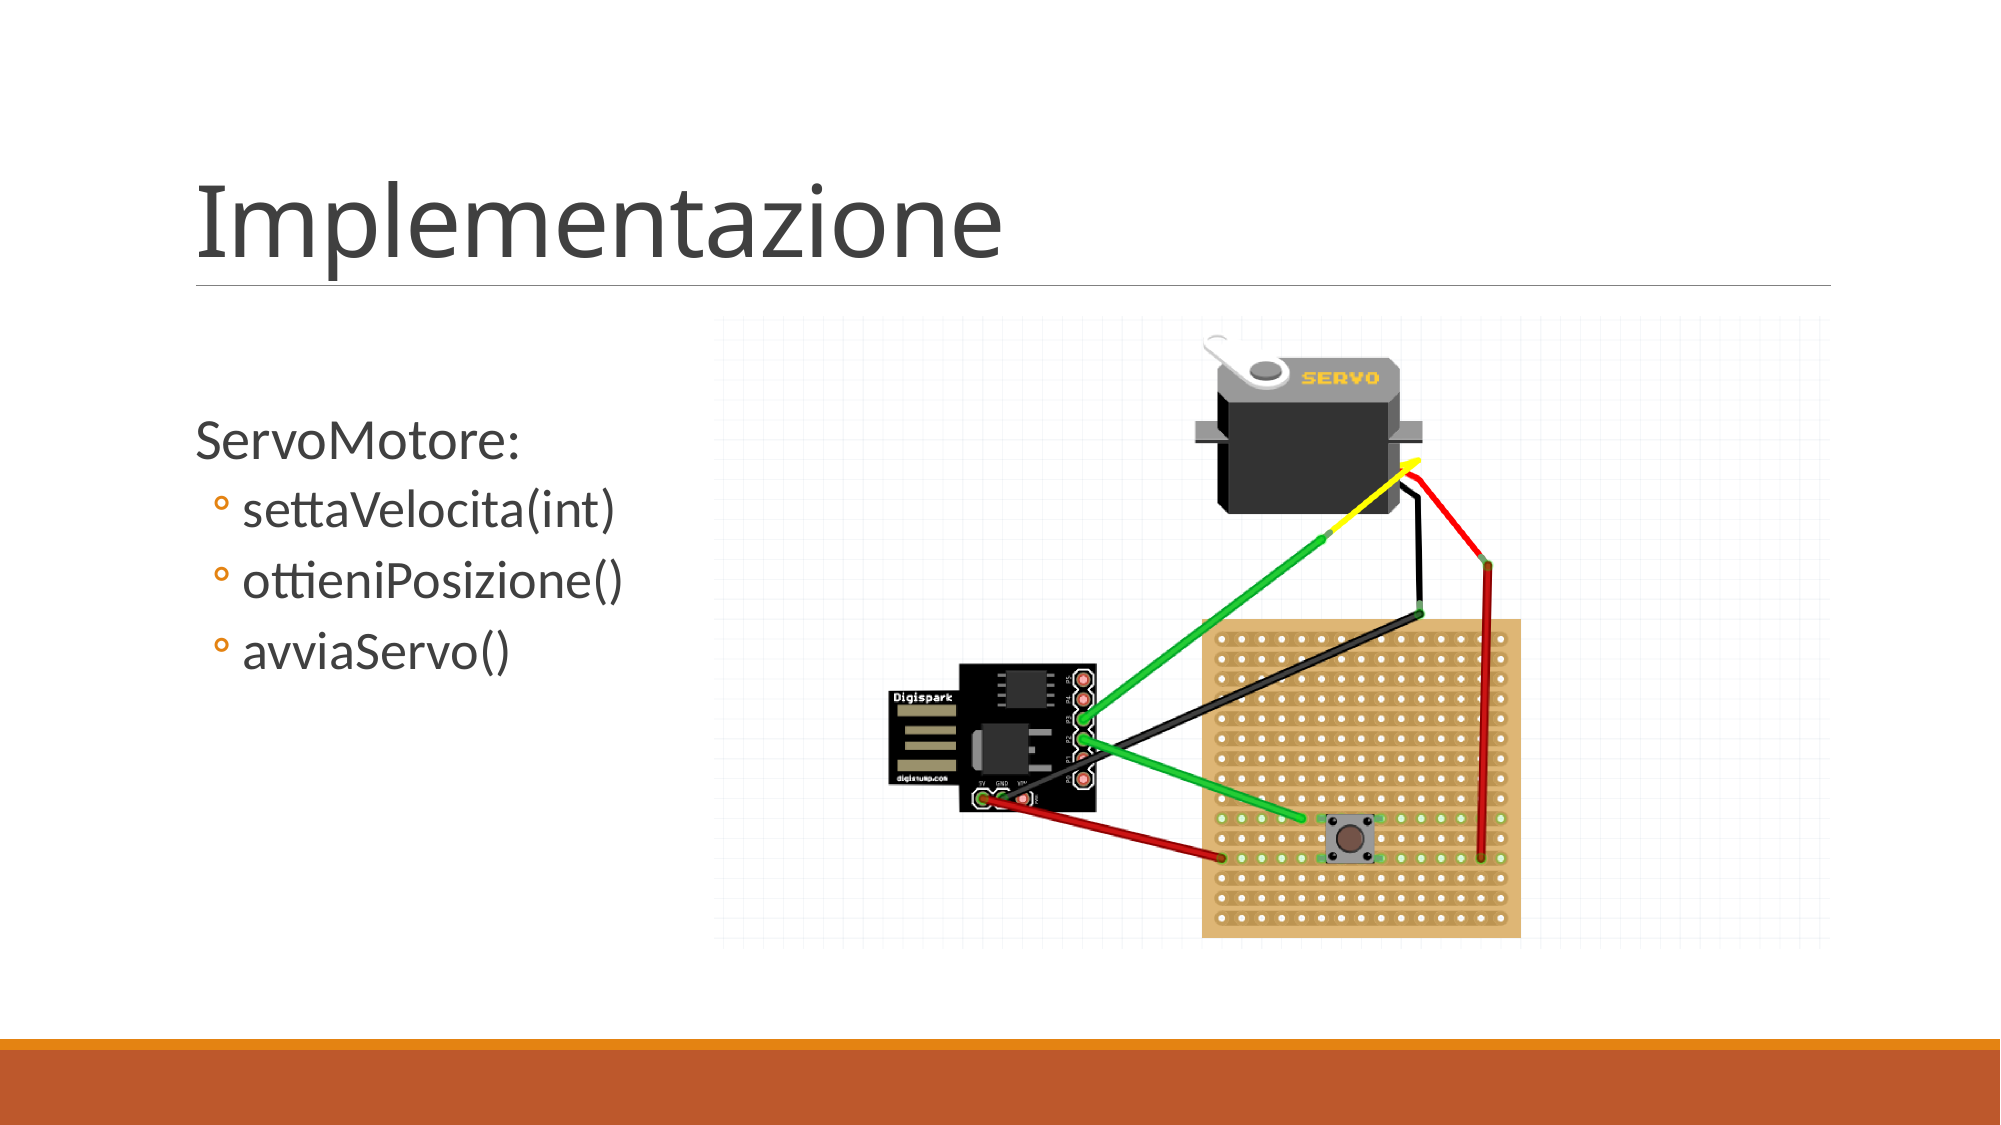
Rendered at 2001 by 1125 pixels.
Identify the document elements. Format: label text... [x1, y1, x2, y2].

picture [714, 316, 1831, 950]
list ServoMotore: settaVelocita(int) ottieniPosizione() avviaServo() [180, 302, 1830, 963]
title Implementazione [180, 47, 1830, 285]
